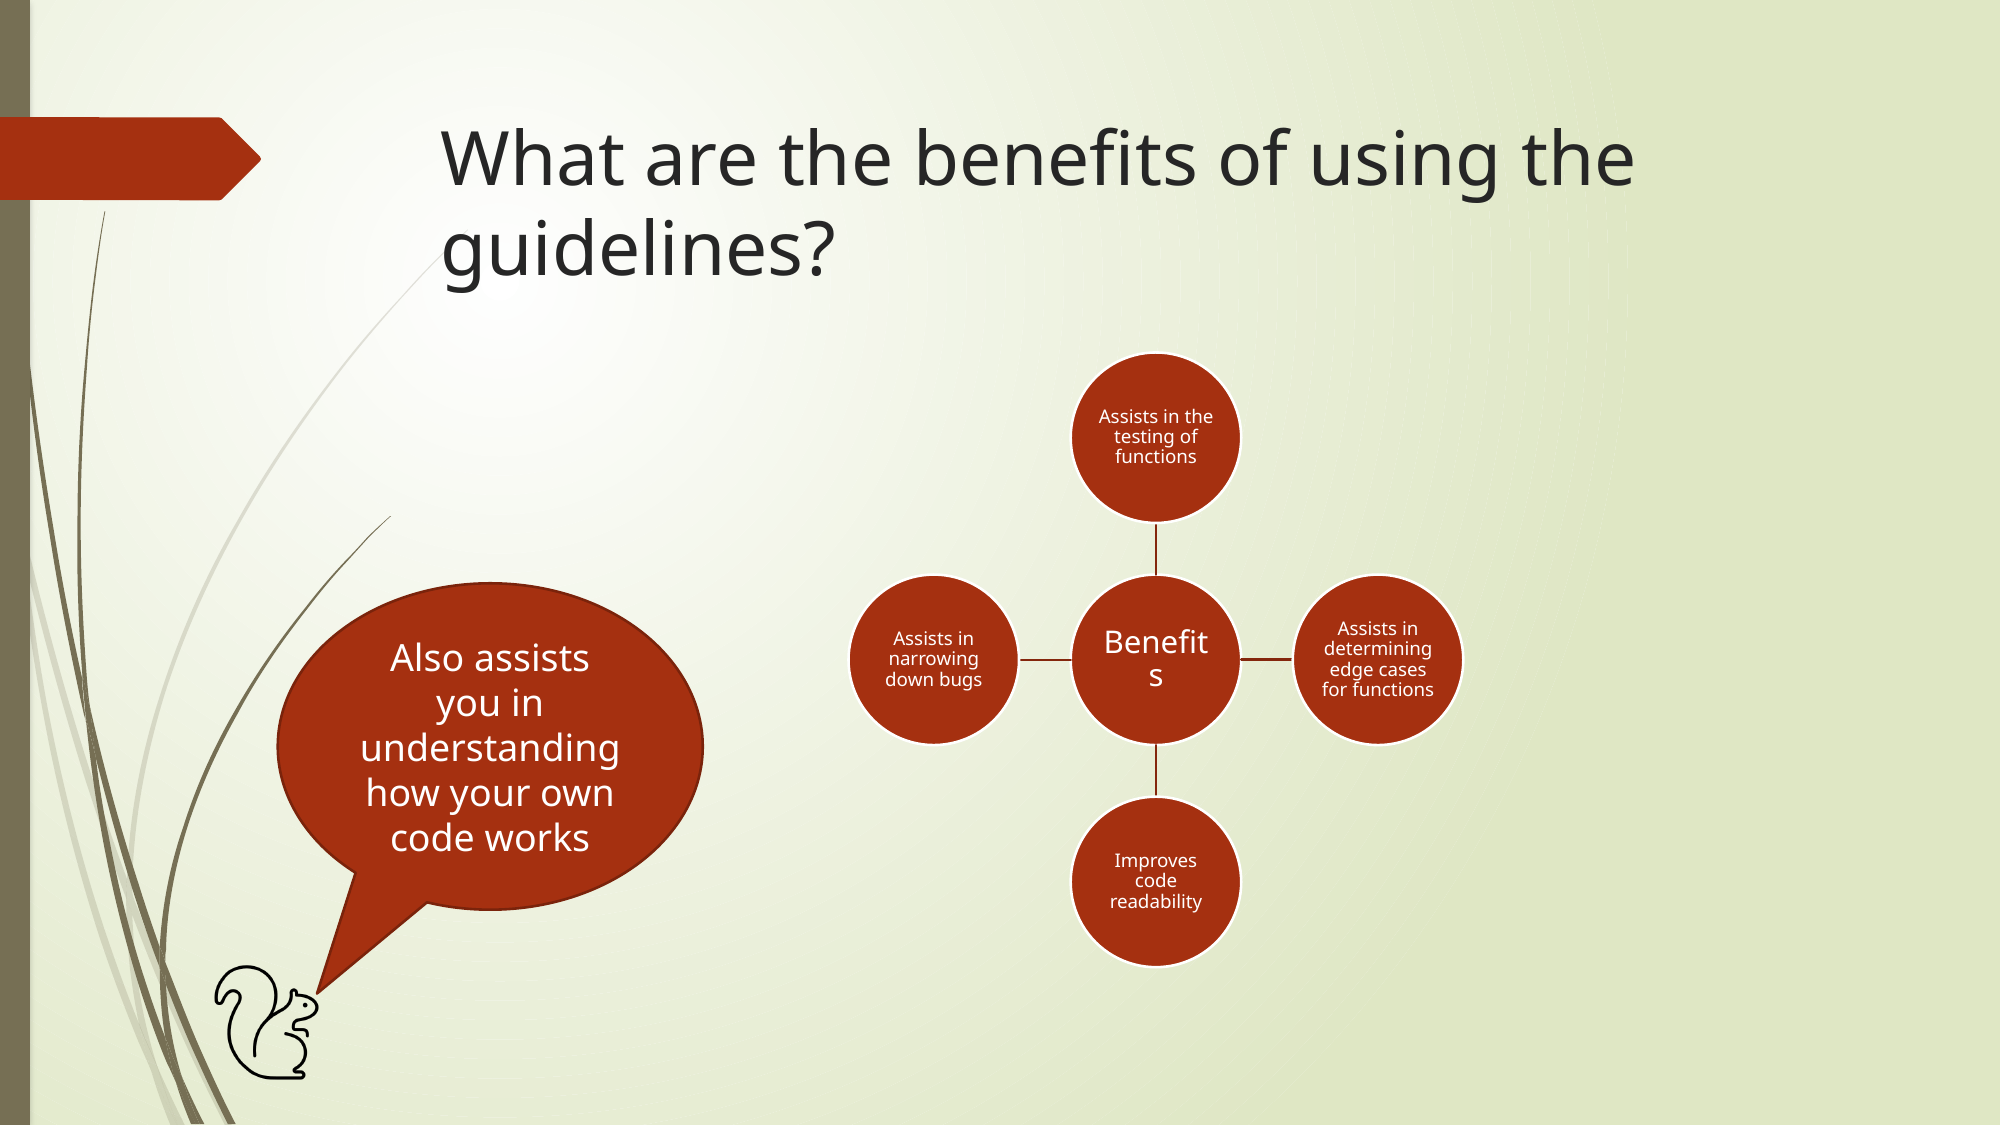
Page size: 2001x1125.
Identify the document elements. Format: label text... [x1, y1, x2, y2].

title What are the benefits of using the guidelines? [425, 102, 1888, 313]
picture [191, 946, 342, 1098]
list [424, 349, 1888, 971]
text_box Also assists you in understanding how your own code works [276, 591, 419, 972]
